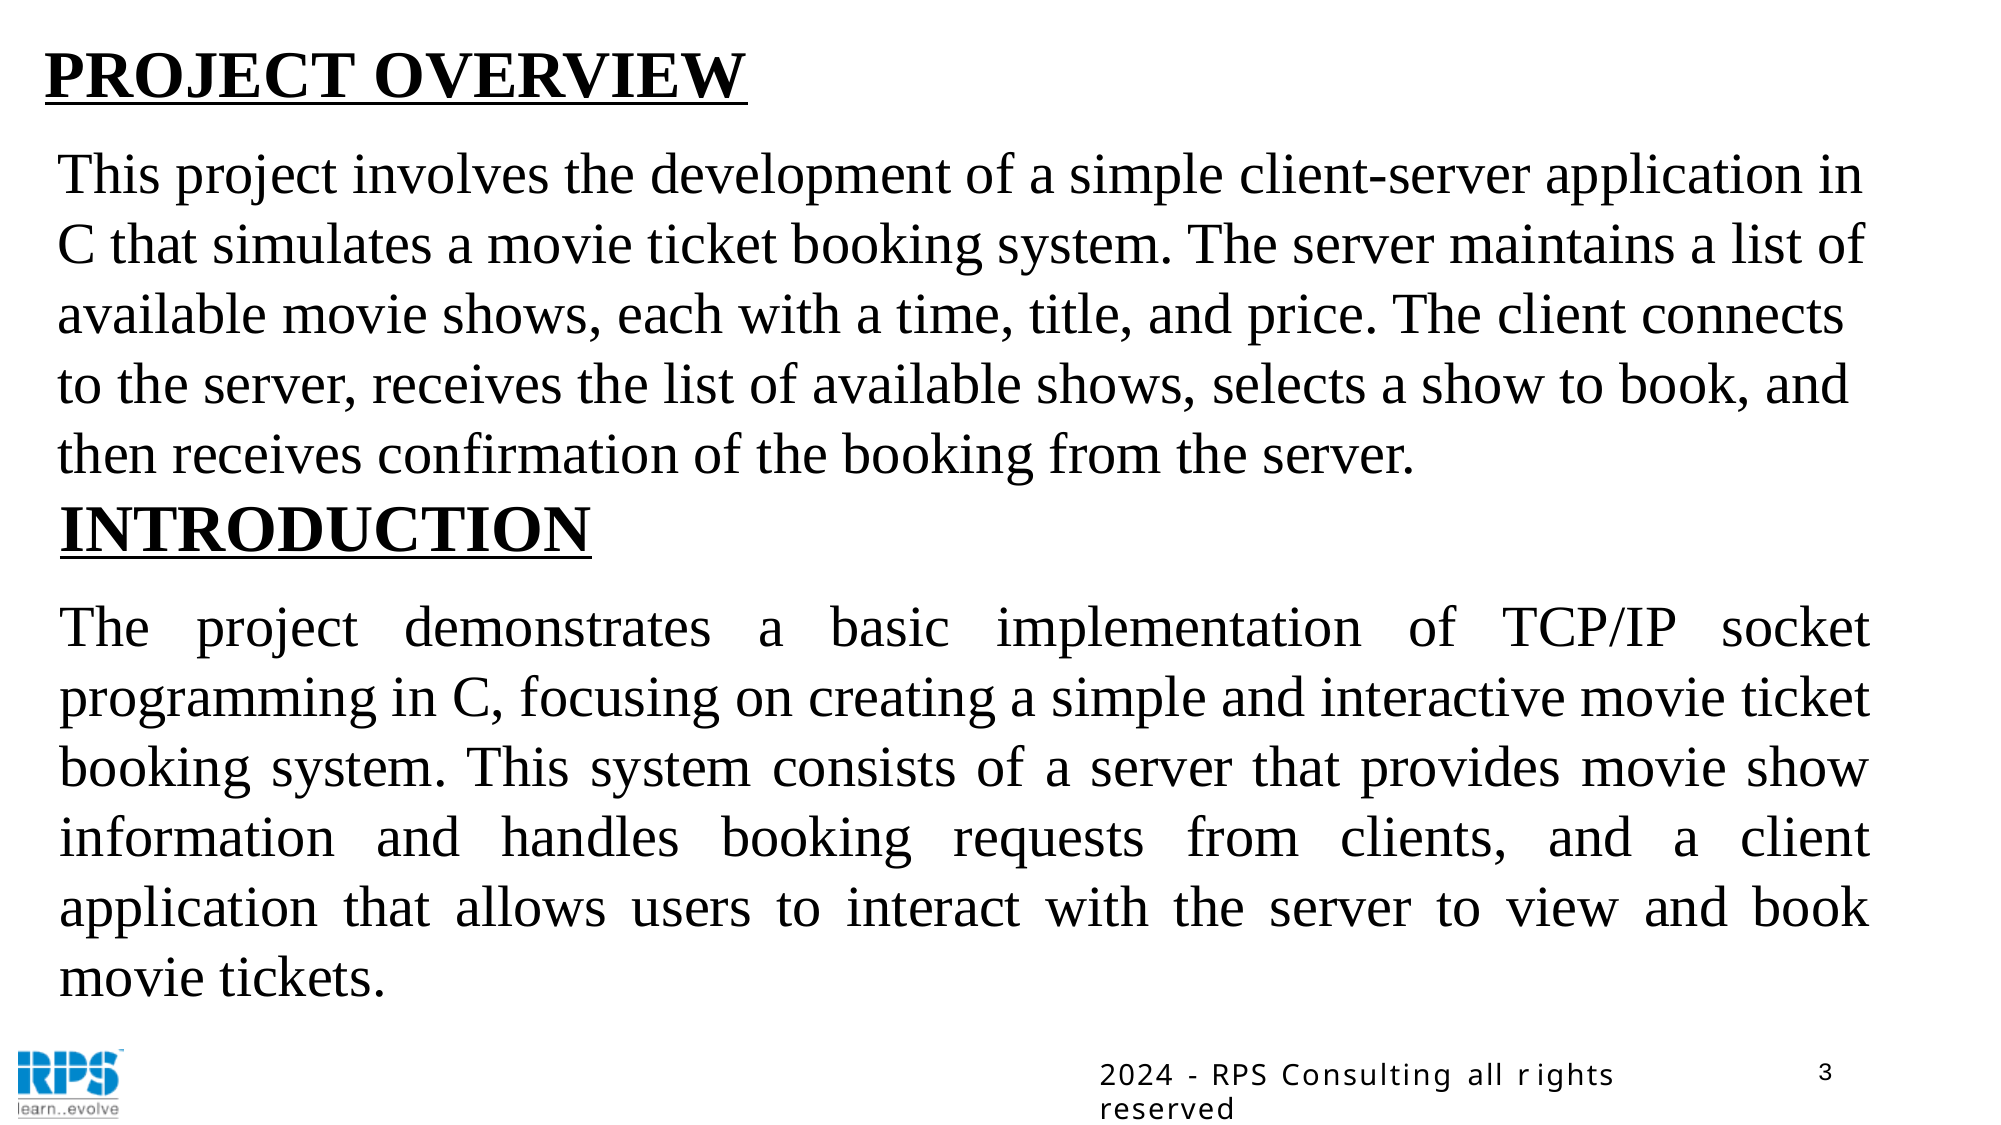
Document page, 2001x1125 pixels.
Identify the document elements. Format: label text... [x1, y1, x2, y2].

slide_number 3 [1811, 1057, 1857, 1125]
picture [17, 1049, 125, 1120]
text_box This project involves the development of a simple client-server application in C that simulates a movie ticket booking system. The server maintains a list of available movie shows, each with a time, title, and price. The client connects to the server, receives the list of available shows, selects a show to book, and then receives confirmation of the booking from the server. INTRODUCTION The project demonstrates a basic implementation of TCP/IP socket programming in C, focusing on creating a simple and interactive movie ticket booking system. This system consists of a server that provides movie show information and handles booking requests from clients, and a client application that allows users to interact with the server to view and book movie tickets. [57, 133, 1873, 1008]
title PROJECT OVERVIEW [42, 1, 1695, 219]
footer 2024 - RPS Consulting all r ights reserved [1097, 1056, 1751, 1125]
